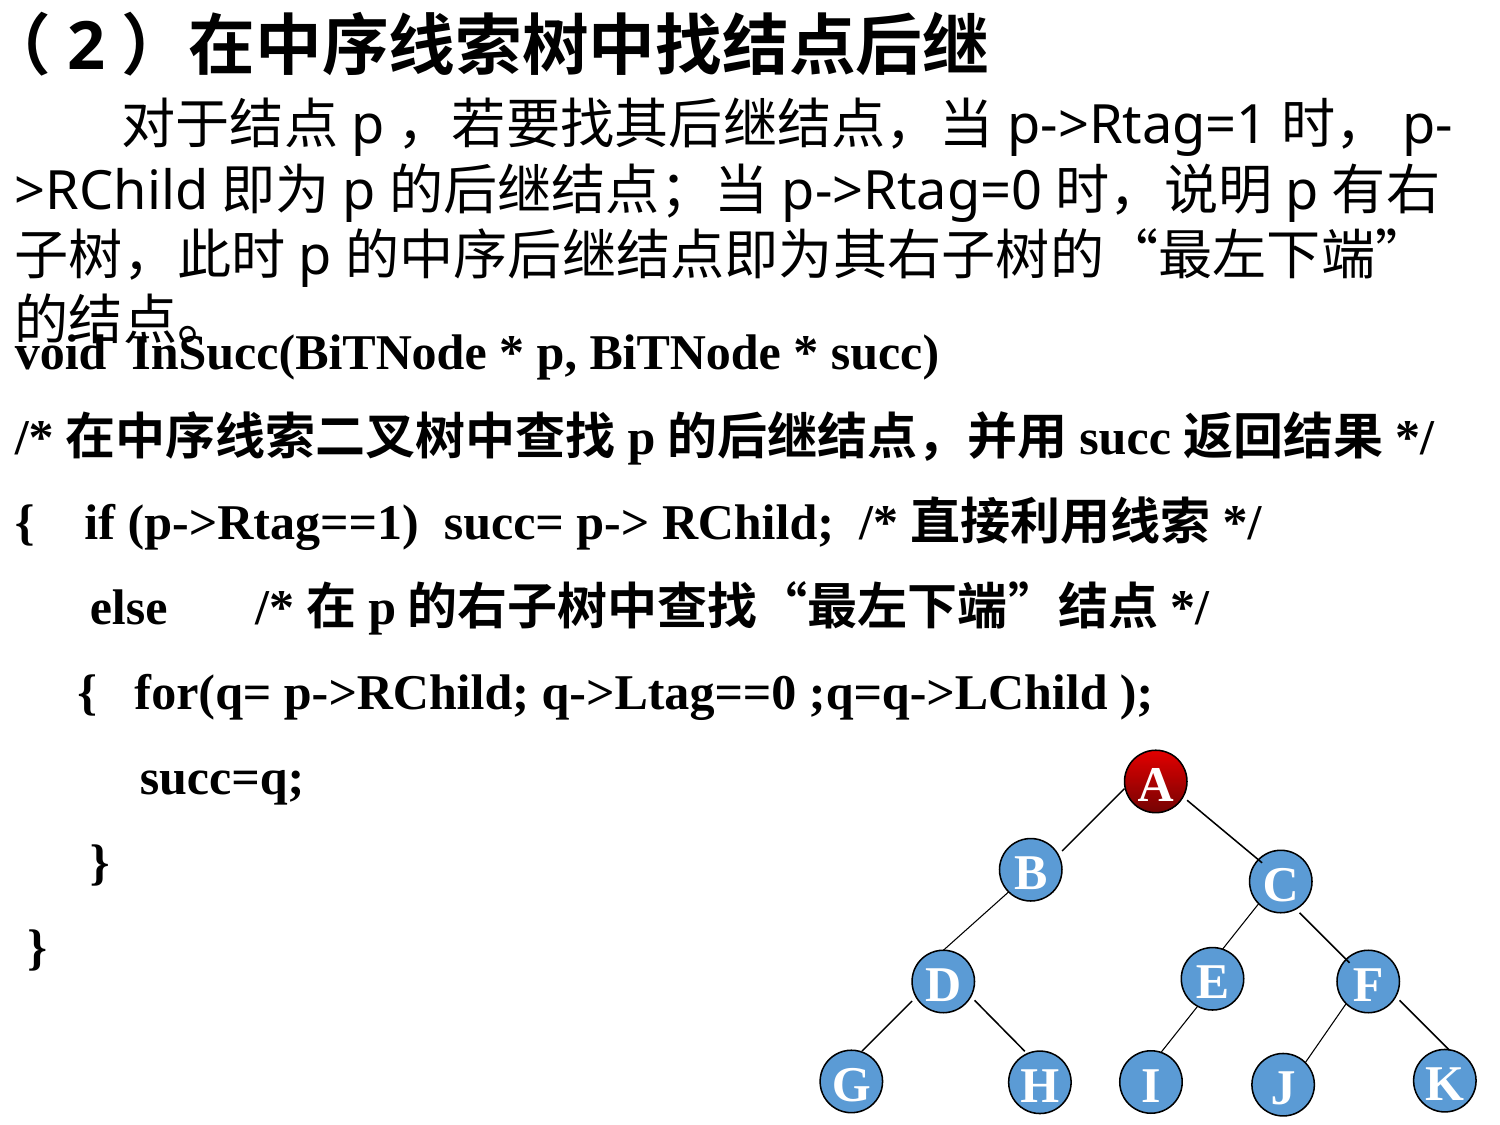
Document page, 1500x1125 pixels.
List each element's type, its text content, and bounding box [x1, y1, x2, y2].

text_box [1149, 1006, 1198, 1068]
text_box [943, 891, 1009, 951]
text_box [1210, 903, 1259, 965]
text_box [820, 750, 1477, 1114]
text_box （2）在中序线索树中找结点后继 [0, 0, 1346, 78]
text_box 对于结点p，若要找其后继结点，当p->Rtag=1时，p->RChild即为p的后继结点；当p->Rtag=0时，说明p有右子树，此时p的中序后继结点即为其右子树的“最左下端”的结点。 [0, 78, 1475, 312]
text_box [1305, 1003, 1347, 1063]
text_box void InSucc(BiTNode * p, BiTNode * succ) /*在中序线索二叉树中查找p的后继结点，并用succ返回结果*/ { if (p->Rtag==1) succ= p-> RChild; /*直接利用线索*/ else /*在p的右子树中查找“最左下端”结点*/ { for(q= p->RChild; q->Ltag==0 ;q=q->LChild ); succ=q; } } [0, 312, 1500, 982]
